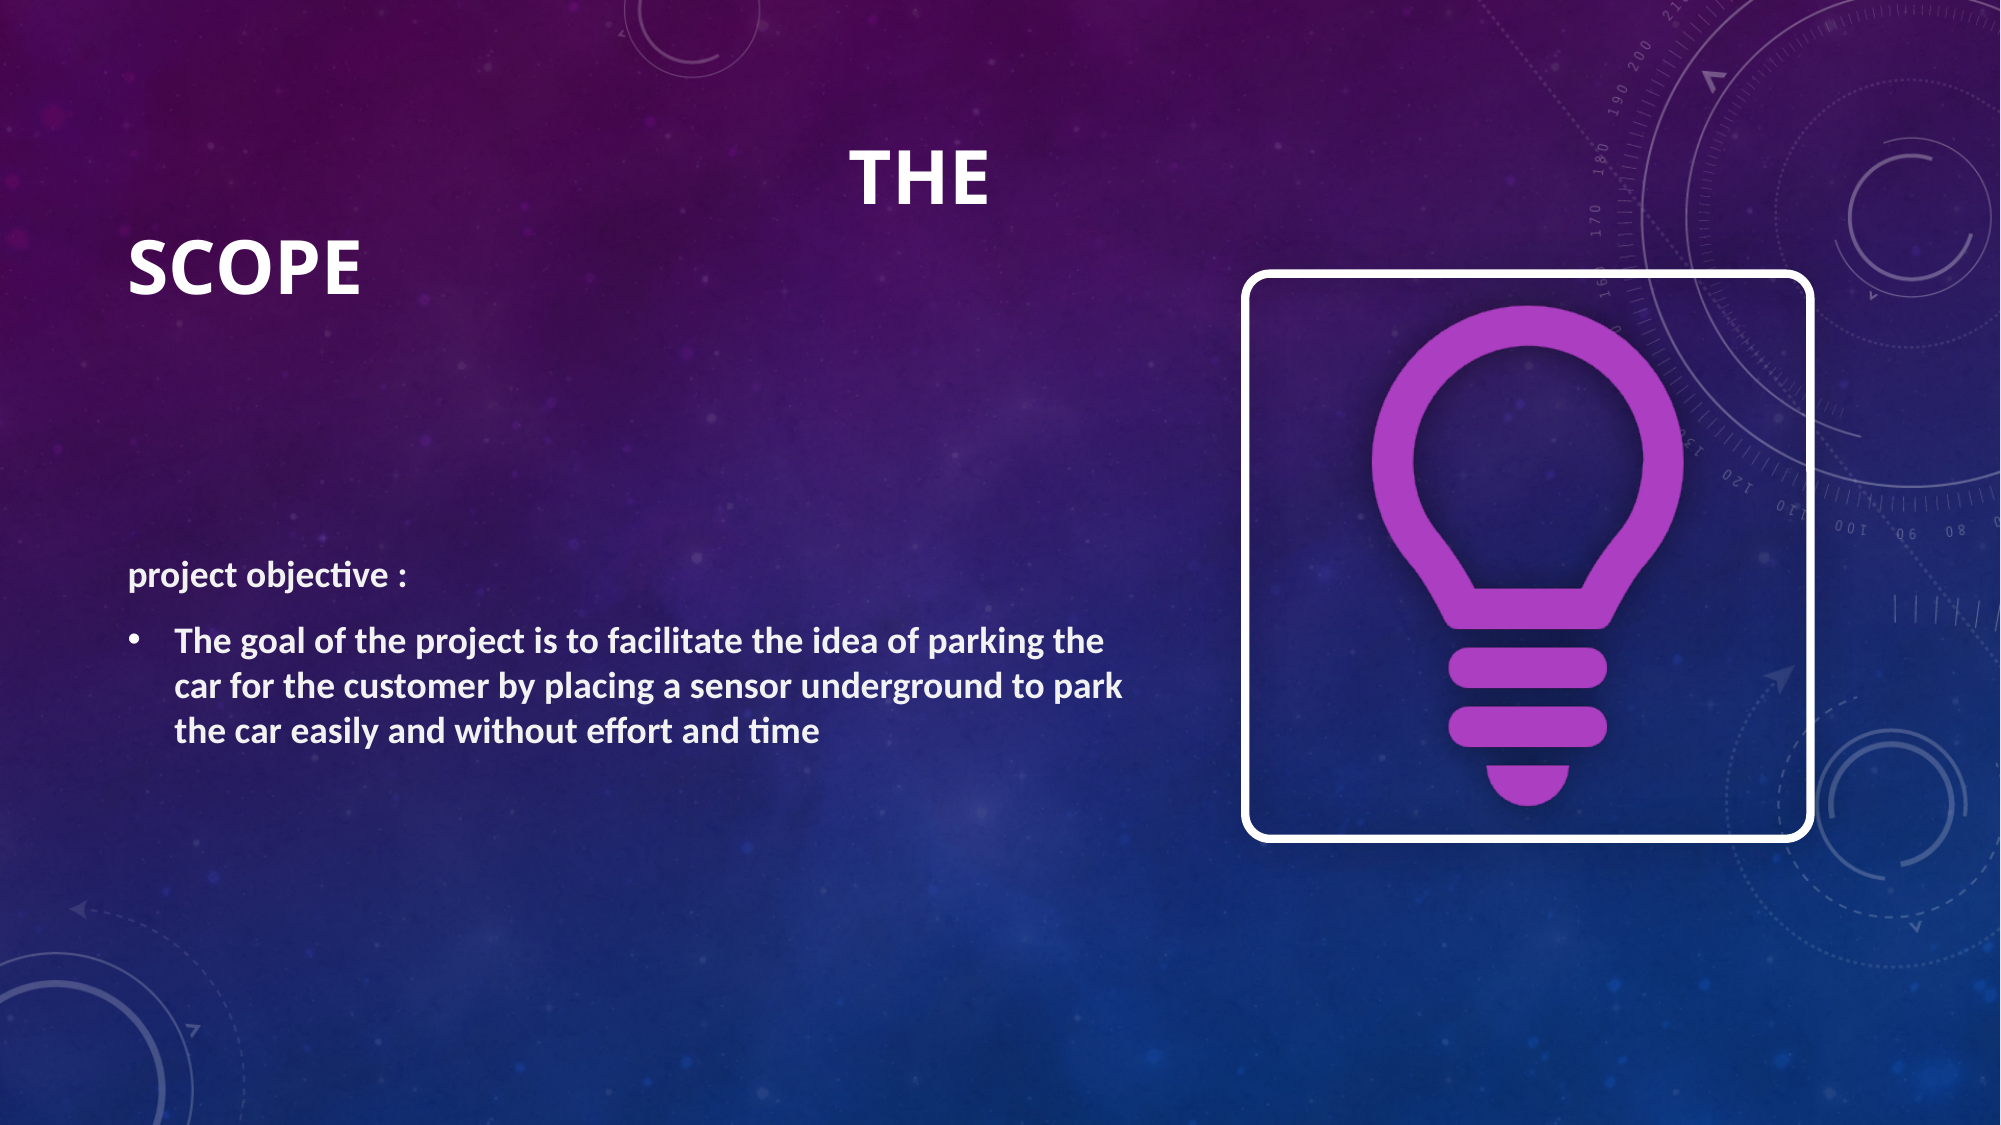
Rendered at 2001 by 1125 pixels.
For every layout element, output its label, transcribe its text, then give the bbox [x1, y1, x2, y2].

picture [0, 0, 2001, 1125]
title The scope [112, 99, 1144, 339]
list project objective : The goal of the project is to facilitate the idea of parking the car for the customer by placing a sensor underground to park the car easily and without effort and time [112, 351, 1144, 950]
